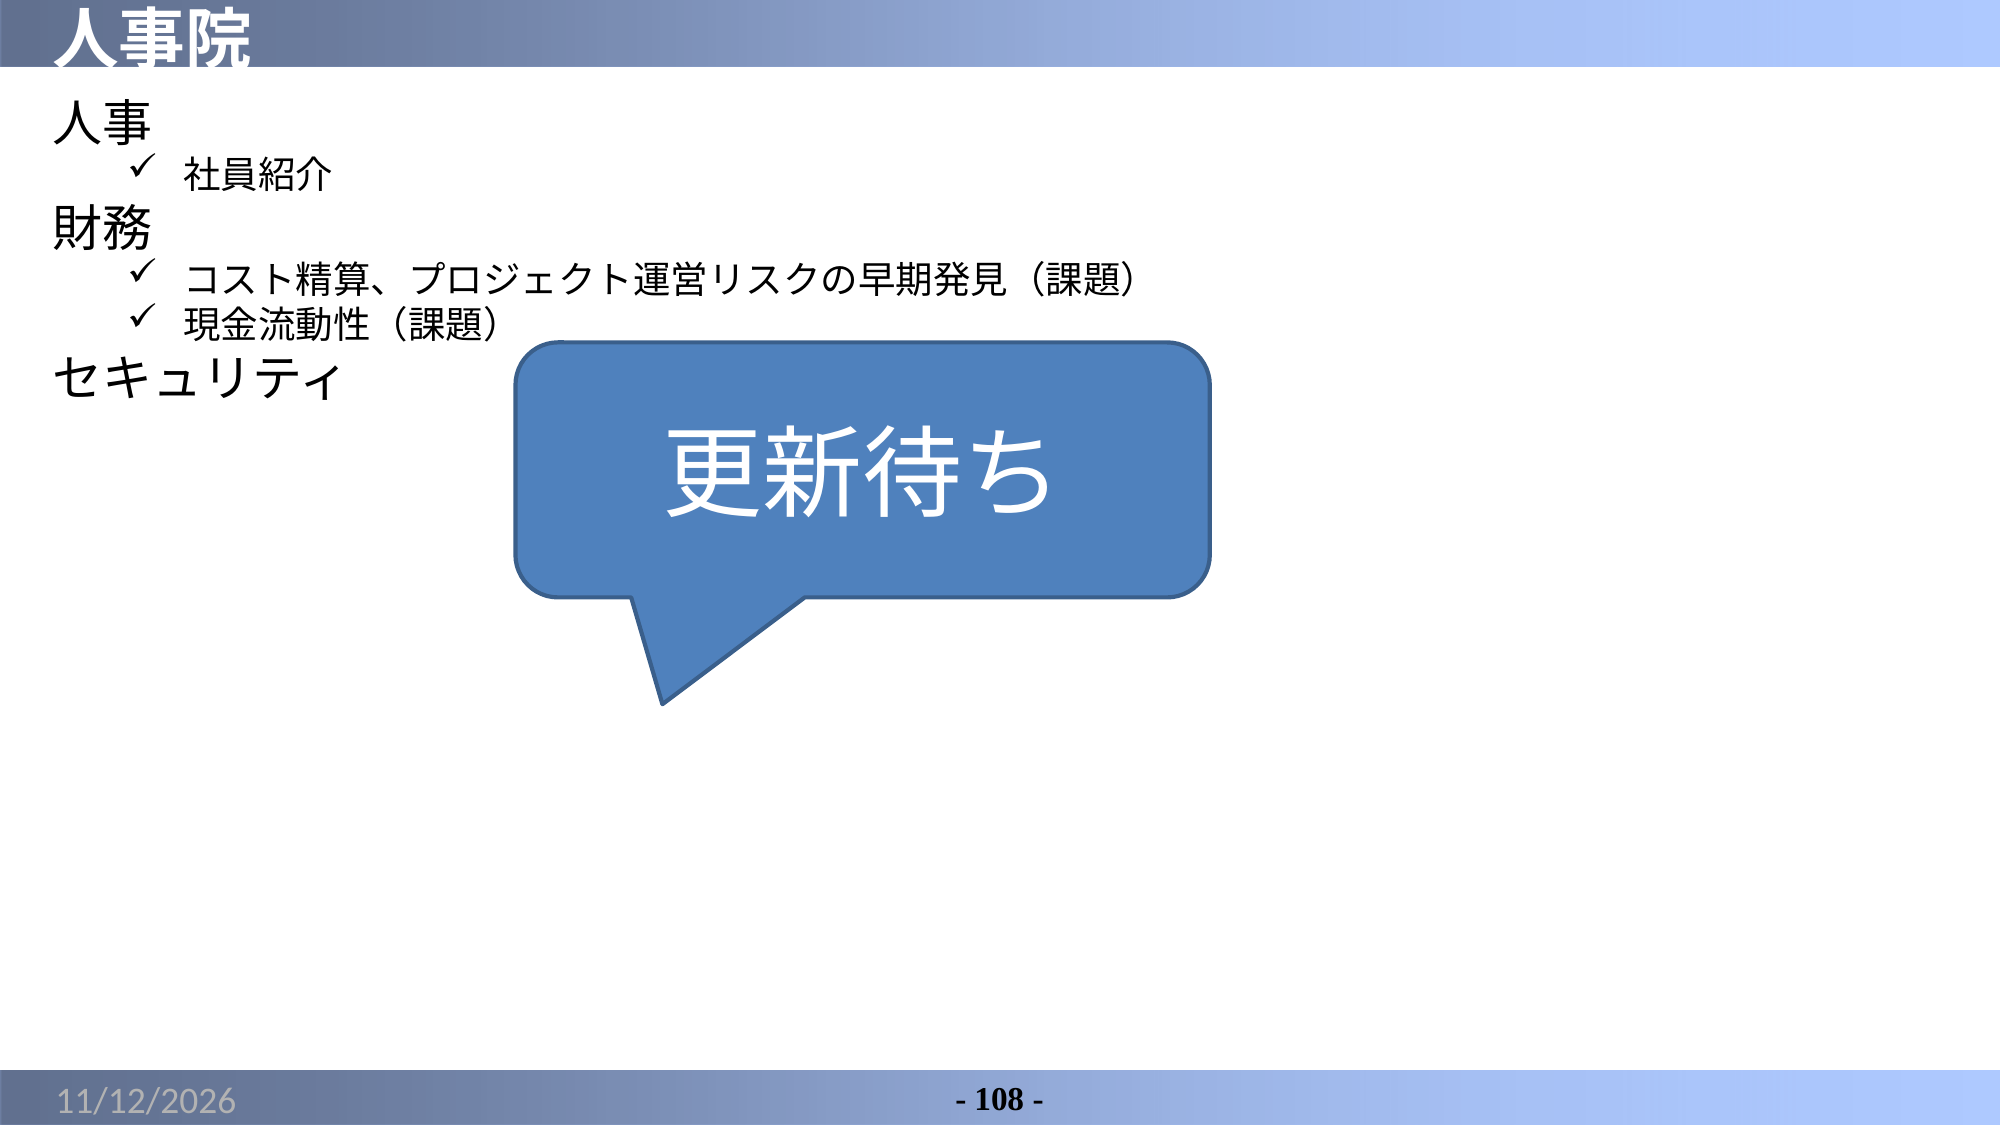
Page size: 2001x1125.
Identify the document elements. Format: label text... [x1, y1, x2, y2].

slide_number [55, 1076, 516, 1122]
text_box 更新待ち [513, 340, 1212, 707]
list 人事 社員紹介 財務 コスト精算、プロジェクト運営リスクの早期発見（課題） 現金流動性（課題） セキュリティ [52, 91, 1946, 531]
title 人事院 [52, 0, 1946, 78]
slide_number - 108 - [934, 1078, 1063, 1117]
